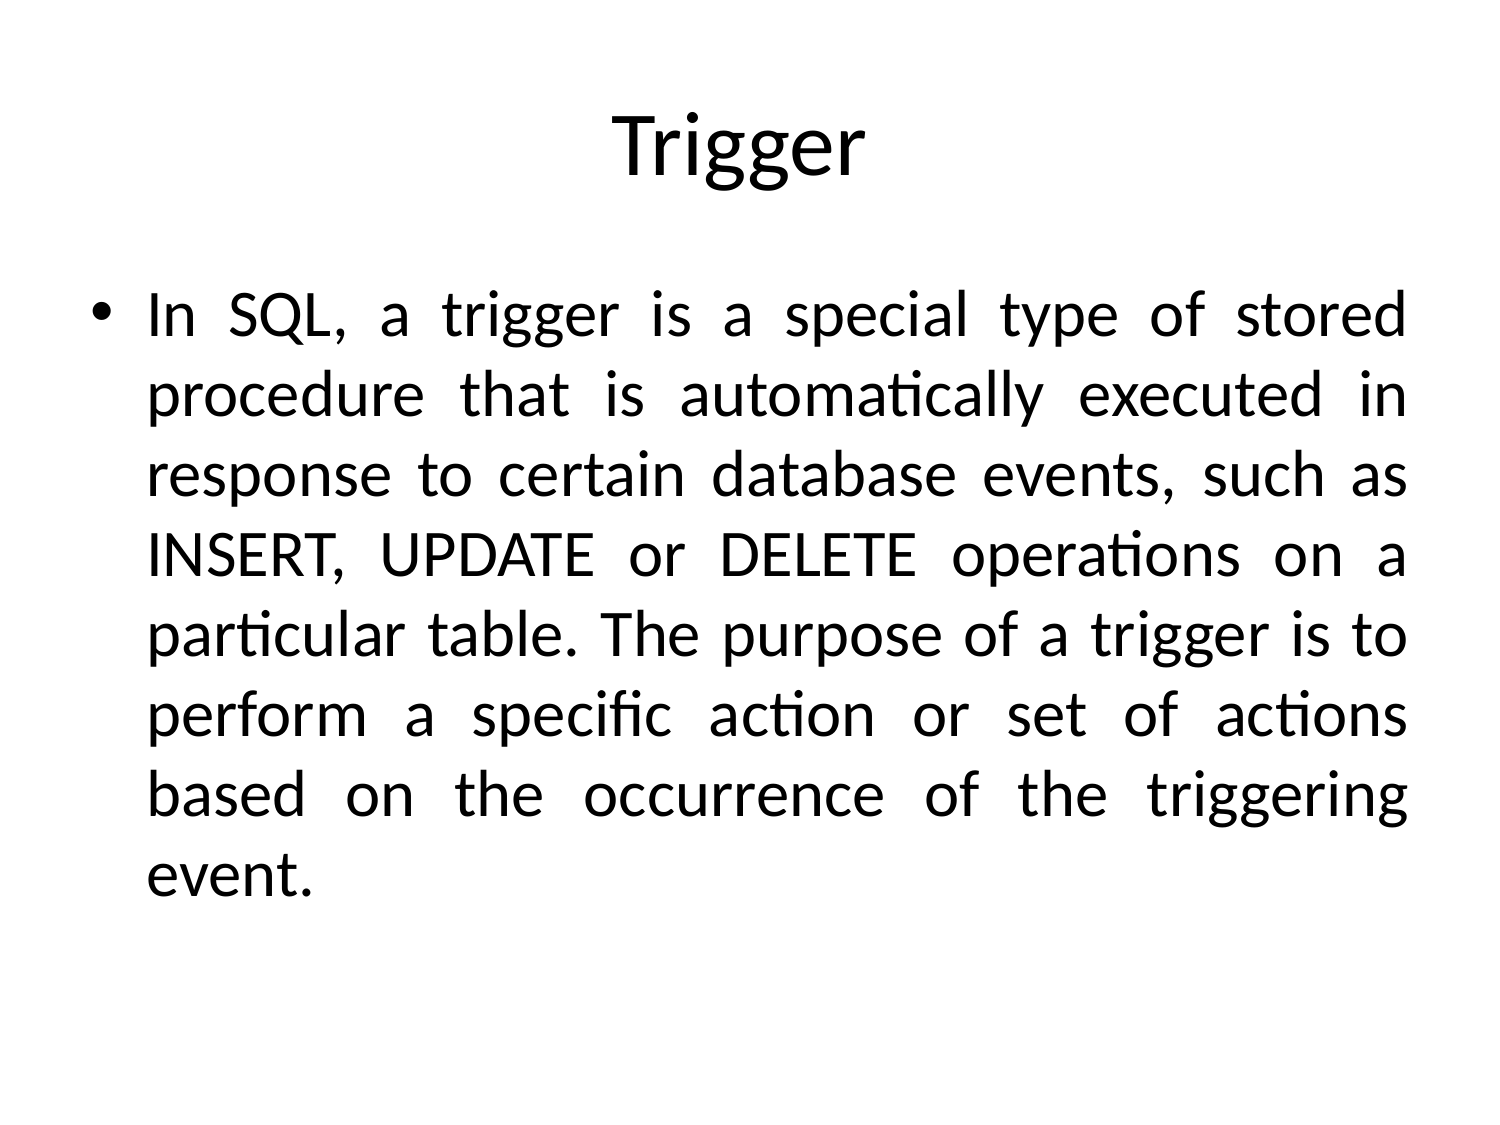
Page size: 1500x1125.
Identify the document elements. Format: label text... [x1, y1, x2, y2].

title Trigger [75, 45, 1425, 233]
list In SQL, a trigger is a special type of stored procedure that is automatically executed in response to certain database events, such as INSERT, UPDATE or DELETE operations on a particular table. The purpose of a trigger is to perform a specific action or set of actions based on the occurrence of the triggering event. [75, 262, 1425, 1005]
